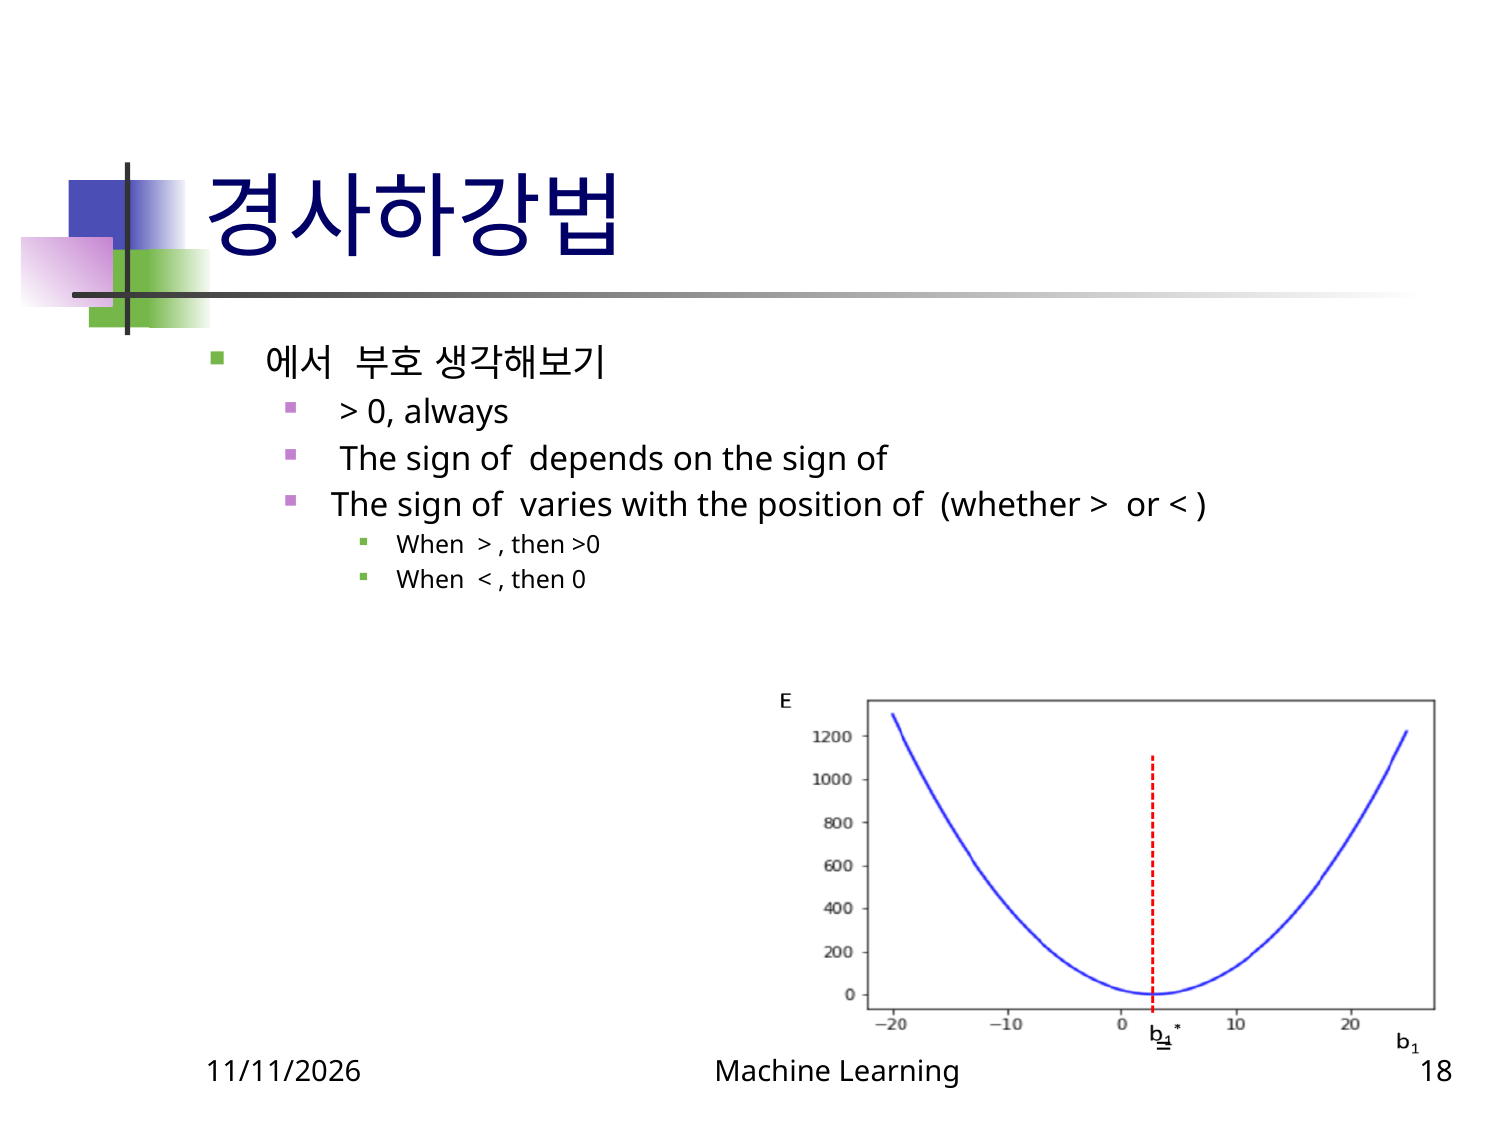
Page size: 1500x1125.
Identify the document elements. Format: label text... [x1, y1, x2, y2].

footer Machine Learning [600, 1024, 1075, 1100]
slide_number 18 [1155, 1024, 1468, 1100]
title 경사하강법 [188, 35, 1468, 275]
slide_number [190, 1024, 504, 1100]
picture [762, 679, 1460, 1068]
